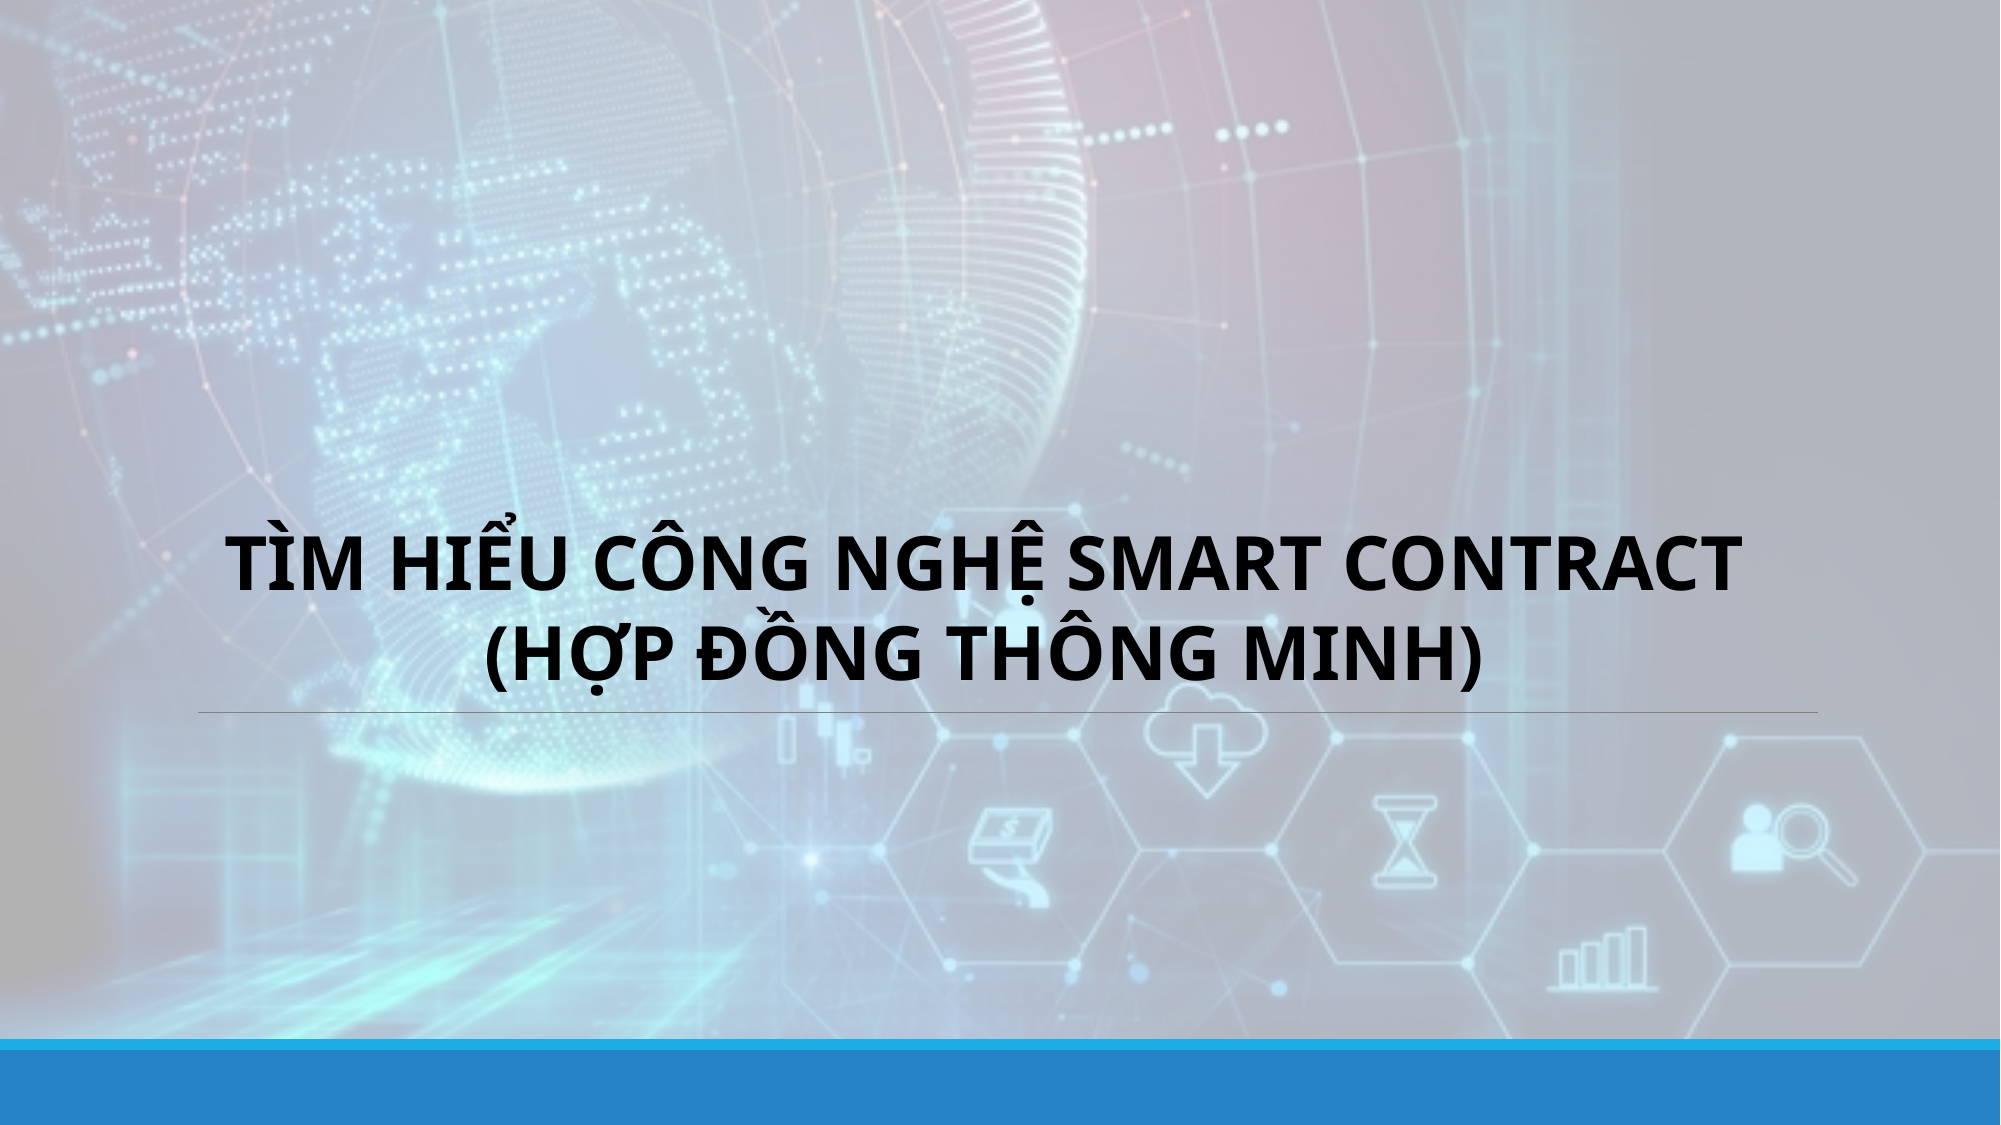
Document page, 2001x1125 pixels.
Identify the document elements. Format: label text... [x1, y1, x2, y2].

text_box TÌM HIỂU CÔNG NGHỆ SMART CONTRACT (HỢP ĐỒNG THÔNG MINH) [209, 508, 1760, 704]
